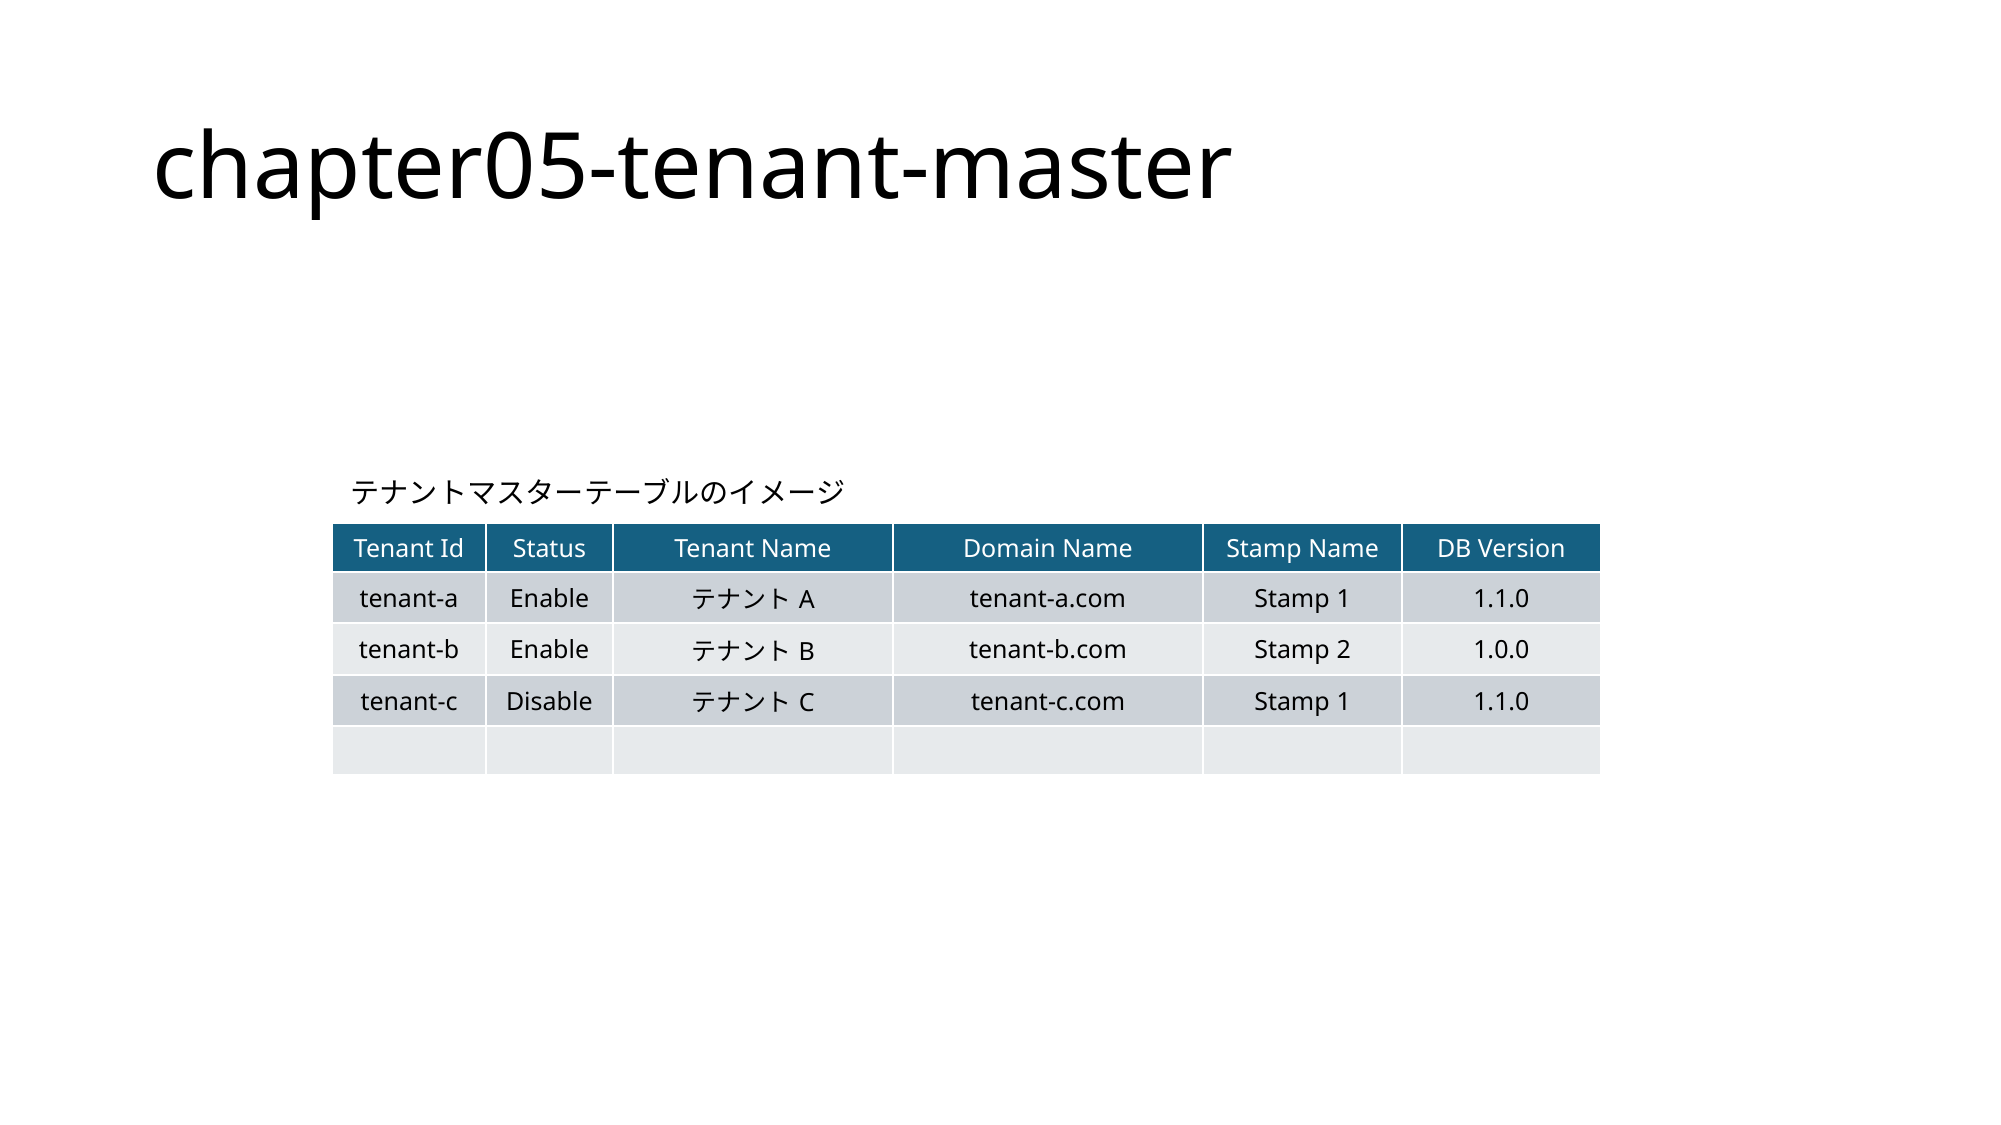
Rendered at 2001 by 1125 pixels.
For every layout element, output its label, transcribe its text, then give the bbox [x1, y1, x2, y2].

table_cell Disable [487, 676, 612, 725]
table_header Stamp Name [1204, 524, 1401, 571]
table_cell Stamp 1 [1204, 573, 1401, 622]
table_header Tenant Name [614, 524, 892, 571]
table_cell tenant-b.com [894, 624, 1202, 674]
table_cell [1204, 727, 1401, 774]
table_cell テナントC [614, 676, 892, 725]
table_cell テナントA [614, 573, 892, 622]
table_cell Stamp 1 [1204, 676, 1401, 725]
table_cell 1.0.0 [1403, 624, 1600, 674]
table_cell 1.1.0 [1403, 573, 1600, 622]
table_cell [614, 727, 892, 774]
table_cell tenant-b [333, 624, 485, 674]
table_cell Enable [487, 573, 612, 622]
table_cell tenant-c.com [894, 676, 1202, 725]
table_cell Stamp 2 [1204, 624, 1401, 674]
table_header Domain Name [894, 524, 1202, 571]
text_box テナントマスターテーブルのイメージ [335, 467, 1601, 517]
table_cell [333, 727, 485, 774]
table_cell tenant-c [333, 676, 485, 725]
table_header DB Version [1403, 524, 1600, 571]
table_cell テナントB [614, 624, 892, 674]
table_cell [894, 727, 1202, 774]
table_cell 1.1.0 [1403, 676, 1600, 725]
table_cell Enable [487, 624, 612, 674]
table_header Status [487, 524, 612, 571]
table_cell [1403, 727, 1600, 774]
table_header Tenant Id [333, 524, 485, 571]
title chapter05-tenant-master [137, 59, 1863, 278]
table_cell [487, 727, 612, 774]
table_cell tenant-a [333, 573, 485, 622]
table_cell tenant-a.com [894, 573, 1202, 622]
